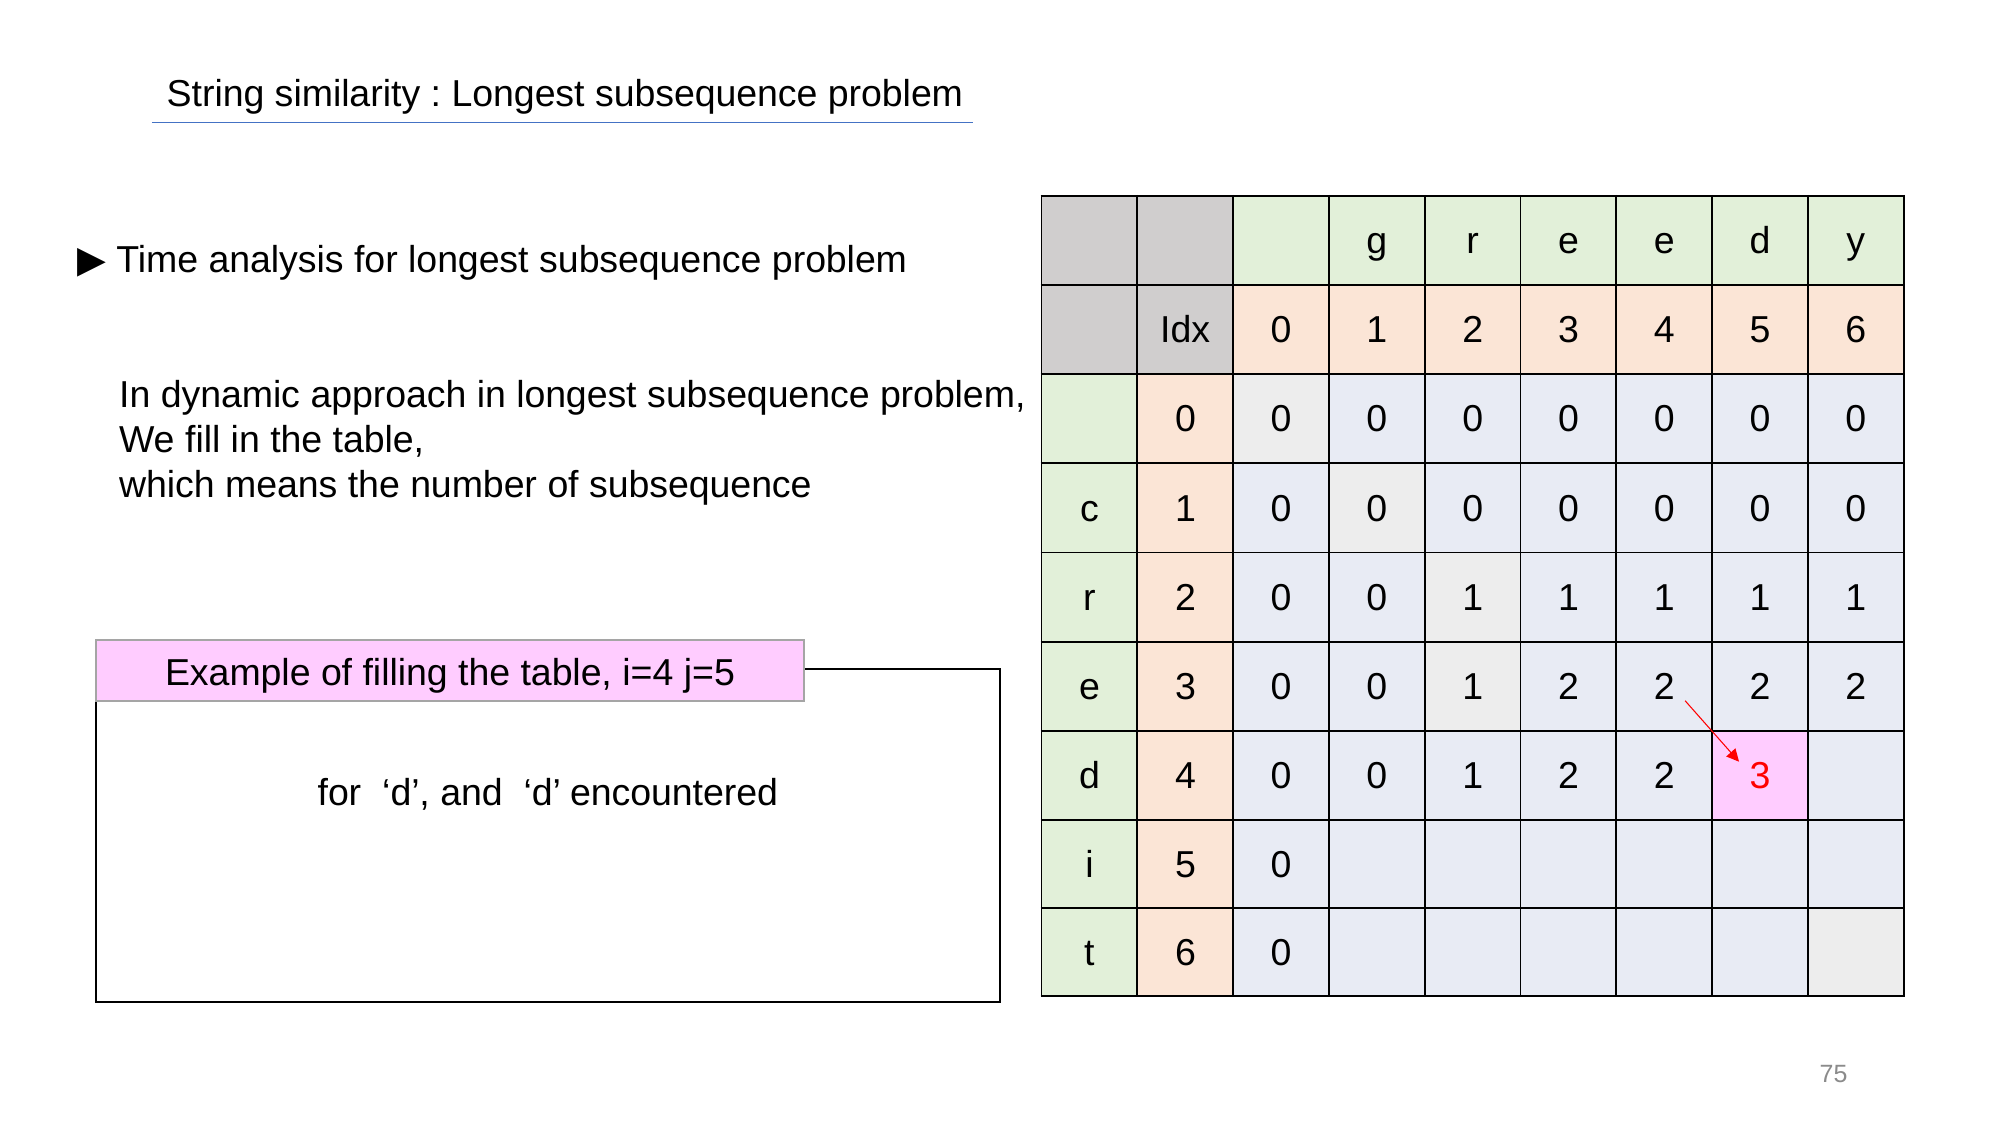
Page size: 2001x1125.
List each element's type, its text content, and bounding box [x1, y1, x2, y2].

text_box ▶ Time analysis for longest subsequence problem In dynamic approach in longest subsequence problem, We fill in the table, which means the number of subsequence [62, 227, 1041, 513]
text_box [1685, 700, 1740, 762]
text_box String similarity : Longest subsequence problem [151, 61, 1253, 122]
text_box Example of filling the table, i=4 j=5 [95, 639, 805, 702]
slide_number 75 [1412, 1042, 1863, 1103]
